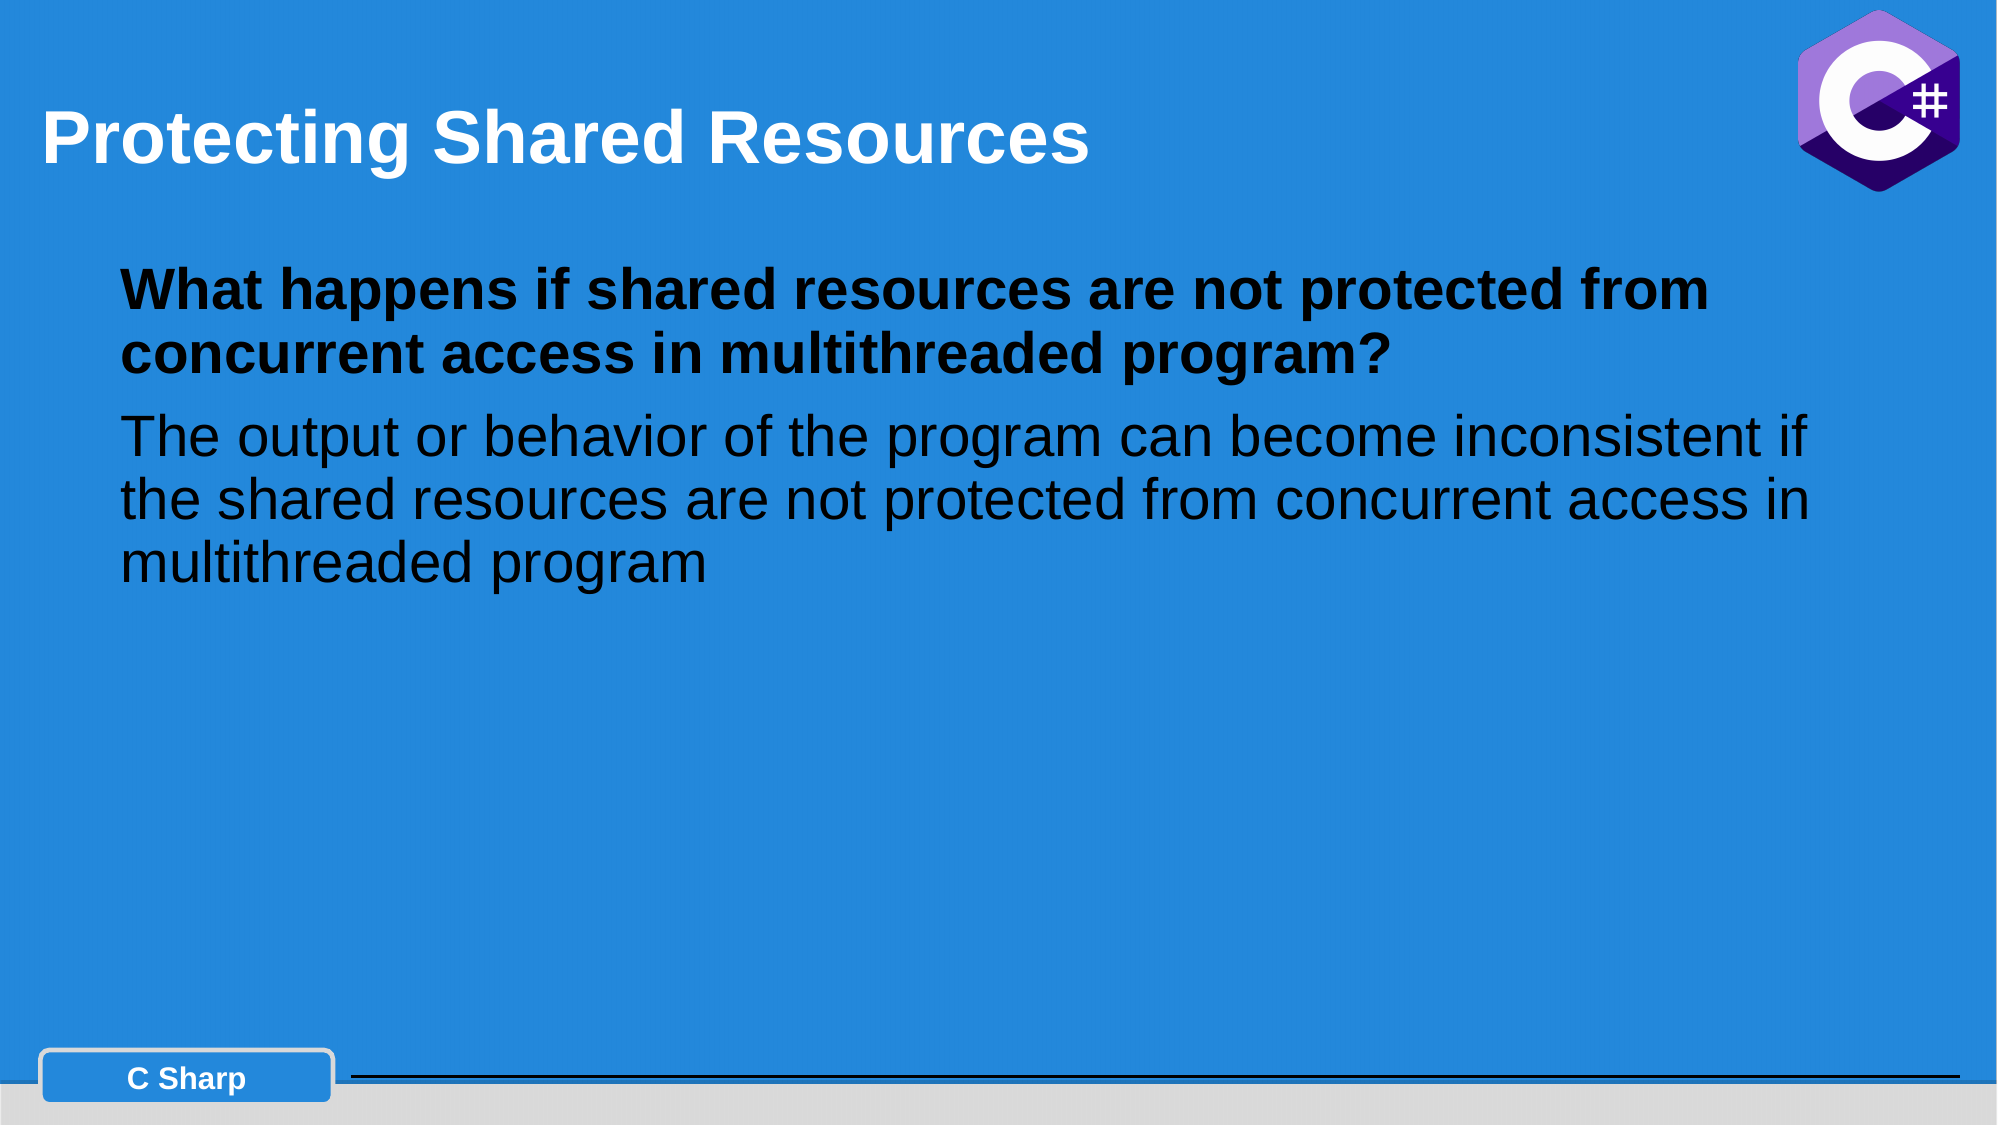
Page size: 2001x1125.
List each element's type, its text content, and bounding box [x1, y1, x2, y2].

list What happens if shared resources are not protected from concurrent access in multithreaded program? The output or behavior of the program can become inconsistent if the shared resources are not protected from concurrent access in multithreaded program [105, 252, 1872, 1013]
title Protecting Shared Resources [26, 32, 1694, 188]
picture [0, 0, 2001, 1125]
